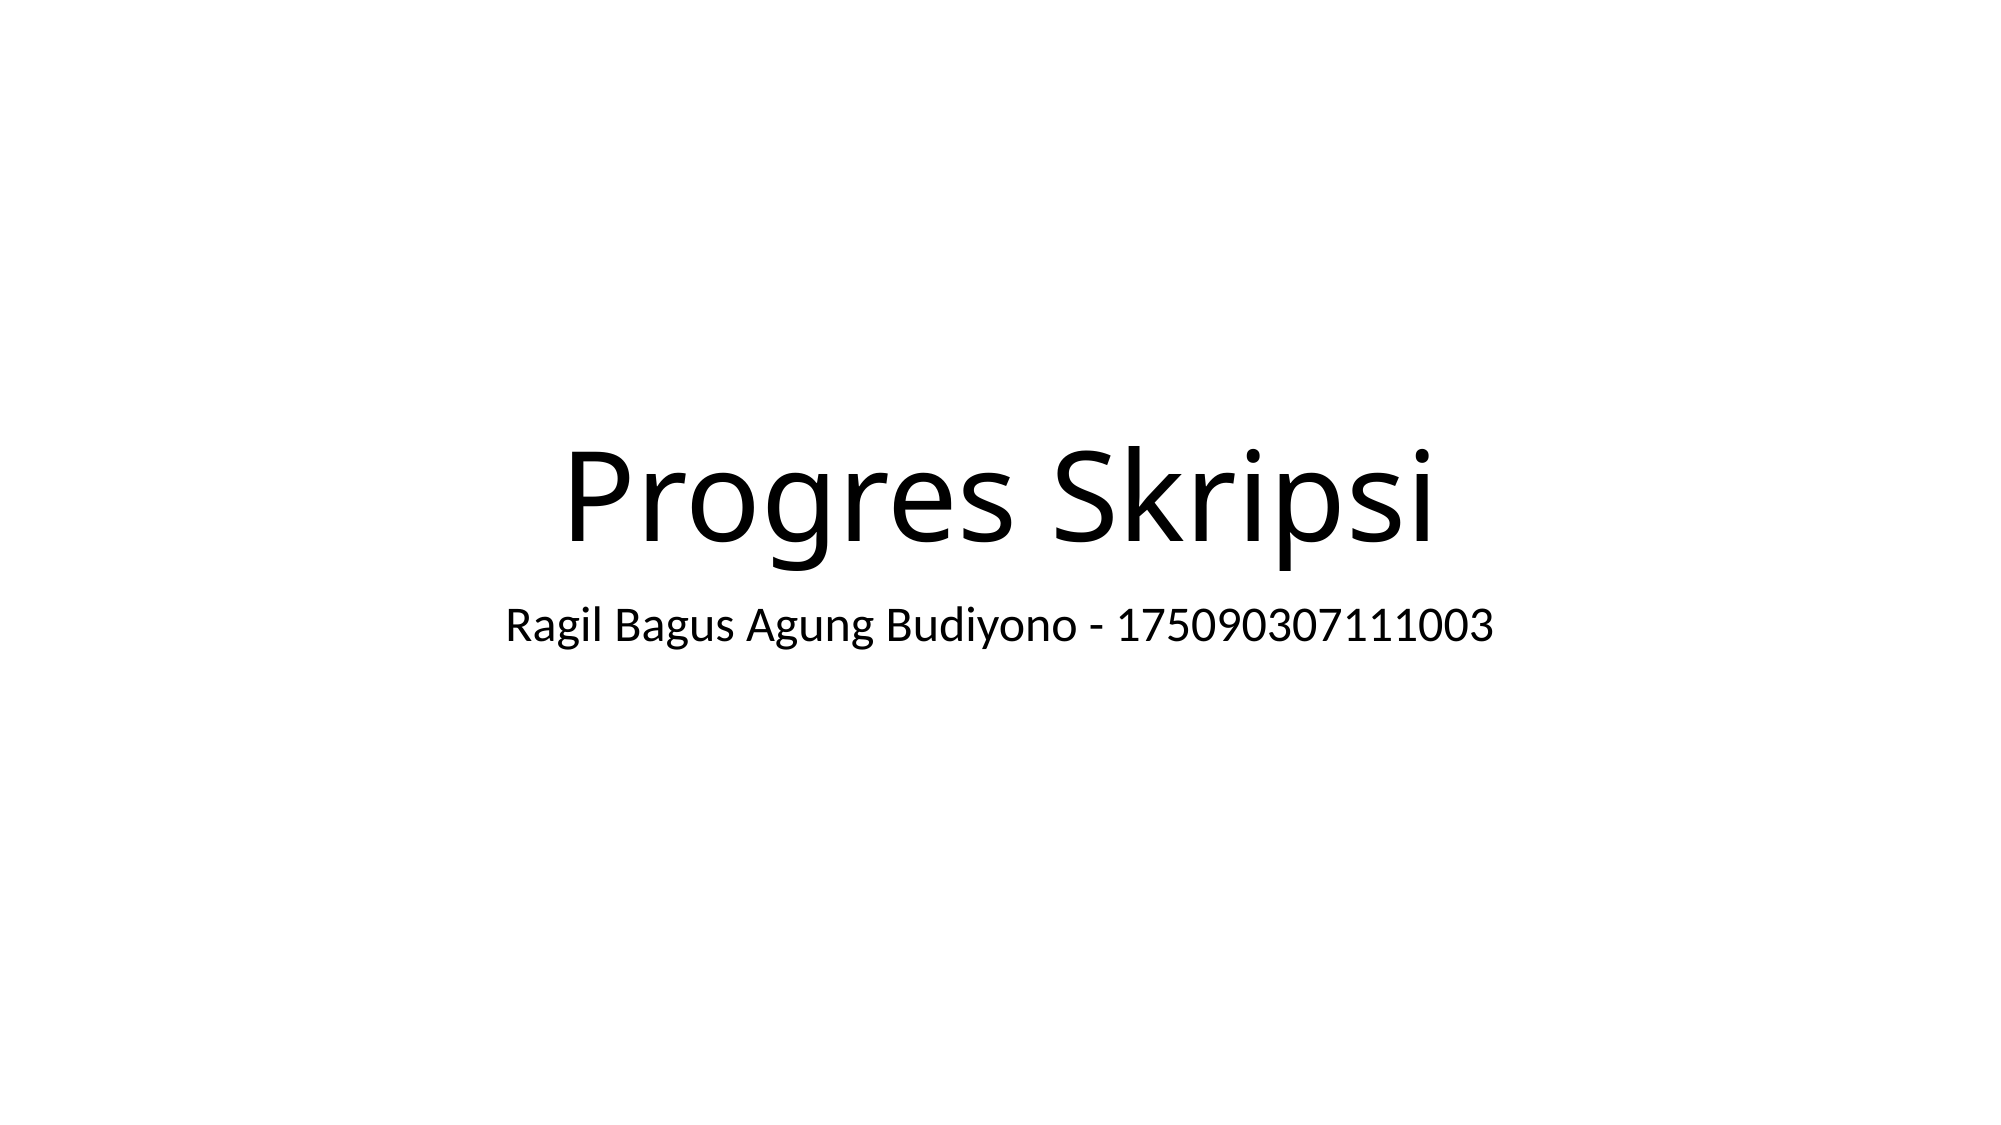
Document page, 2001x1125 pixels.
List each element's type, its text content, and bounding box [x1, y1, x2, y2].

subtitle Ragil Bagus Agung Budiyono - 175090307111003 [249, 590, 1750, 863]
title Progres Skripsi [249, 184, 1750, 576]
